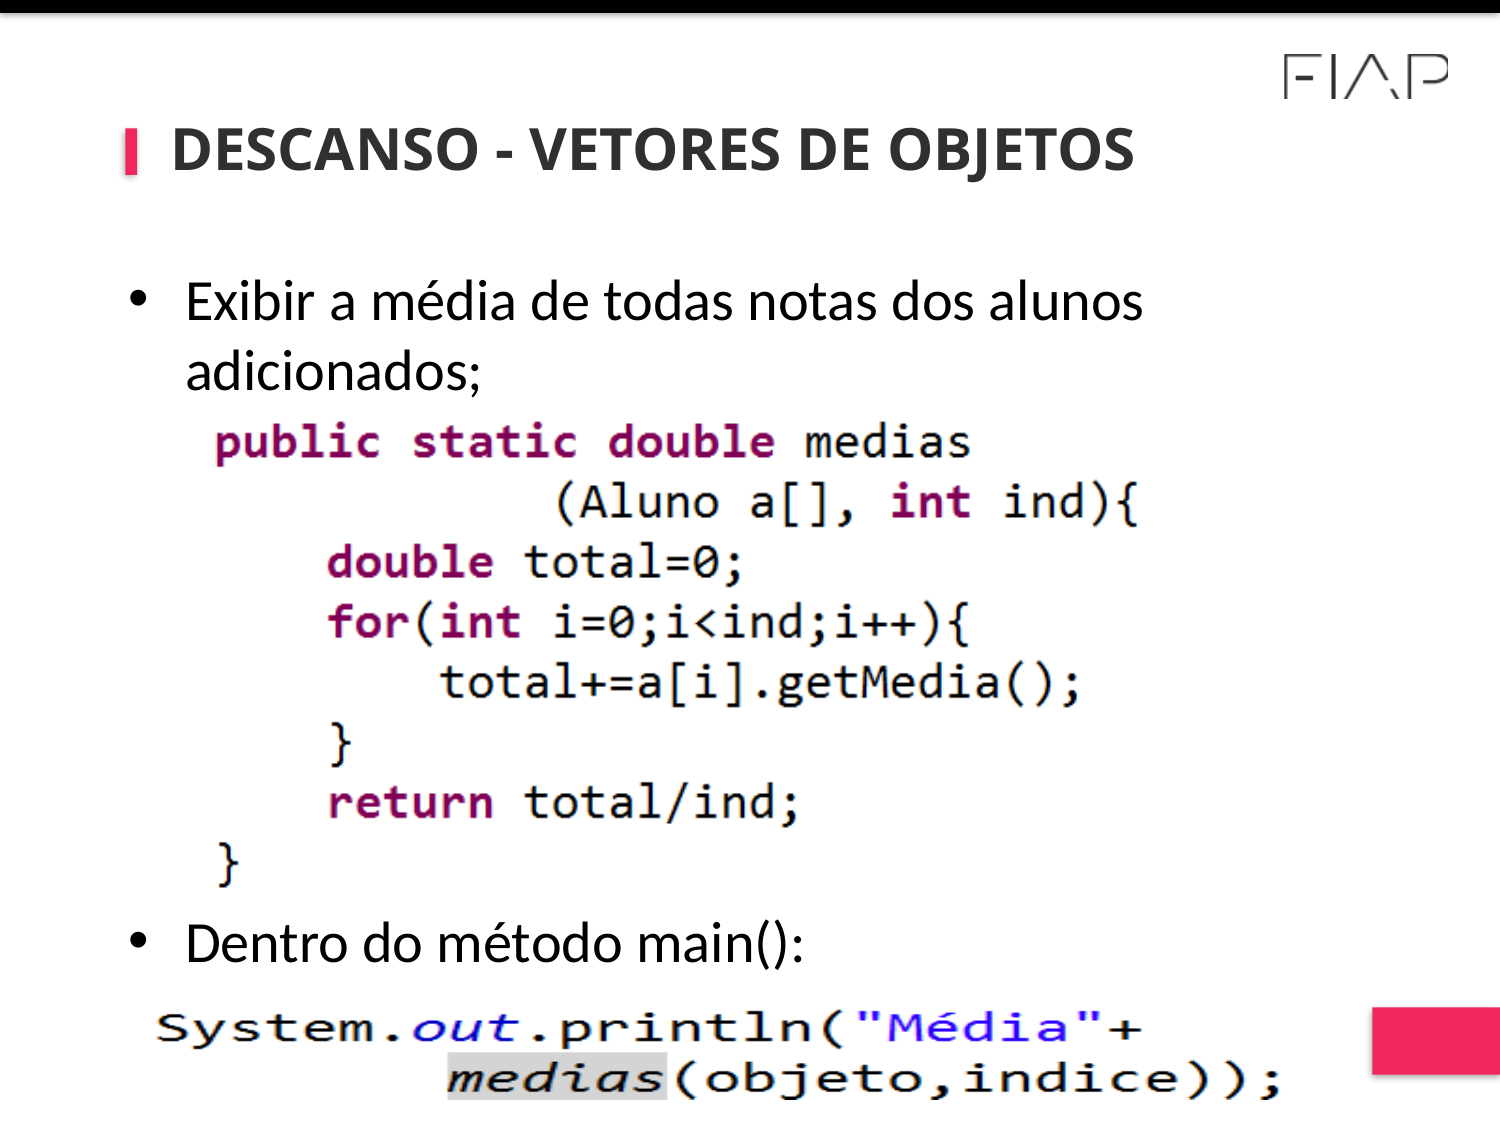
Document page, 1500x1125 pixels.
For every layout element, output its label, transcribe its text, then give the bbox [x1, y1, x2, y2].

text_box [1372, 1007, 1500, 1075]
text_box Exibir a média de todas notas dos alunos adicionados; Dentro do método main(): [113, 254, 1427, 719]
text_box DESCANSO - VETORES DE OBJETOS [155, 112, 1364, 191]
text_box [0, 0, 1500, 14]
text_box [125, 128, 138, 176]
picture [201, 409, 1183, 902]
picture [126, 1005, 1320, 1100]
picture [1283, 53, 1449, 99]
